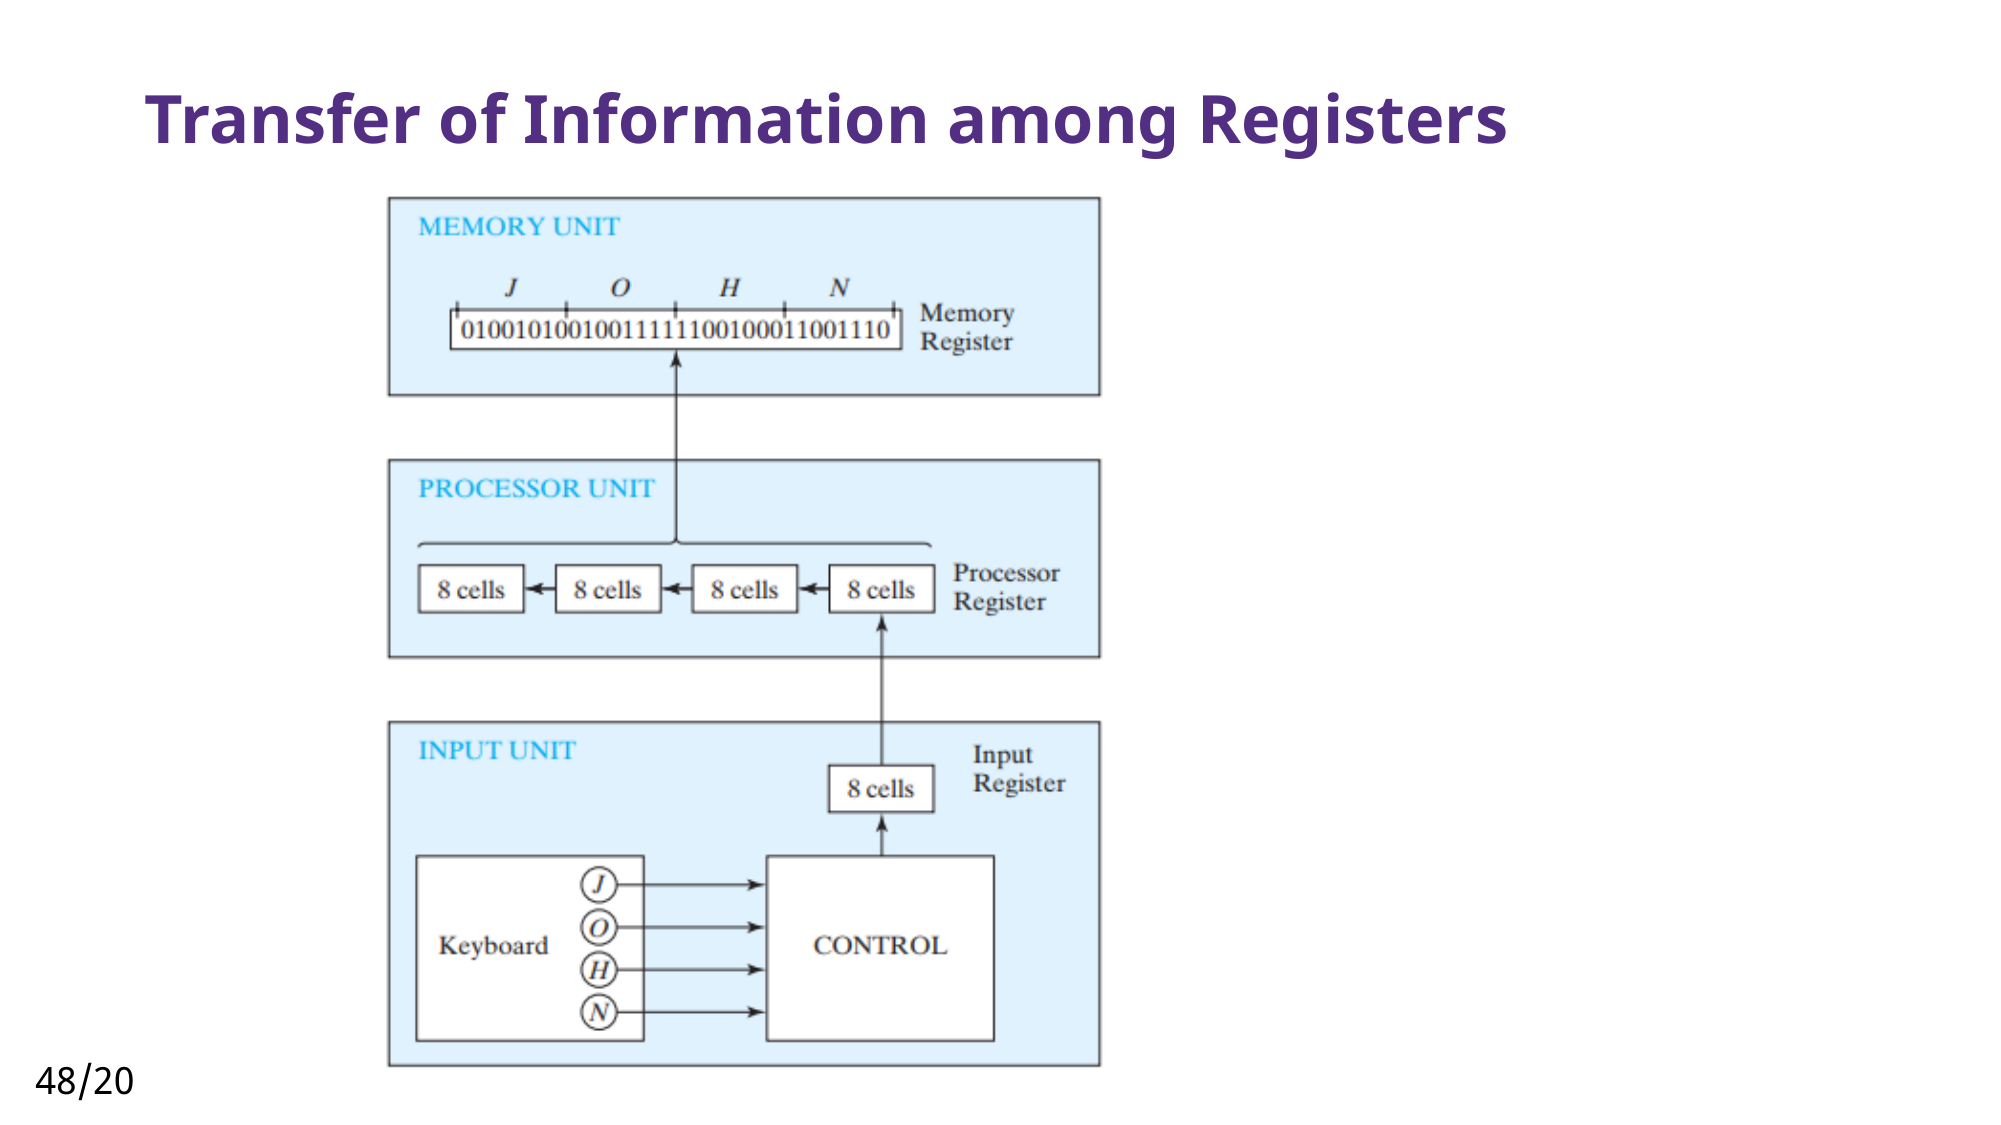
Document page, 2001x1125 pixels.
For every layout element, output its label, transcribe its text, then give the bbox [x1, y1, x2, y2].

title Transfer of Information among Registers [136, 59, 1837, 185]
picture [367, 183, 1114, 1076]
